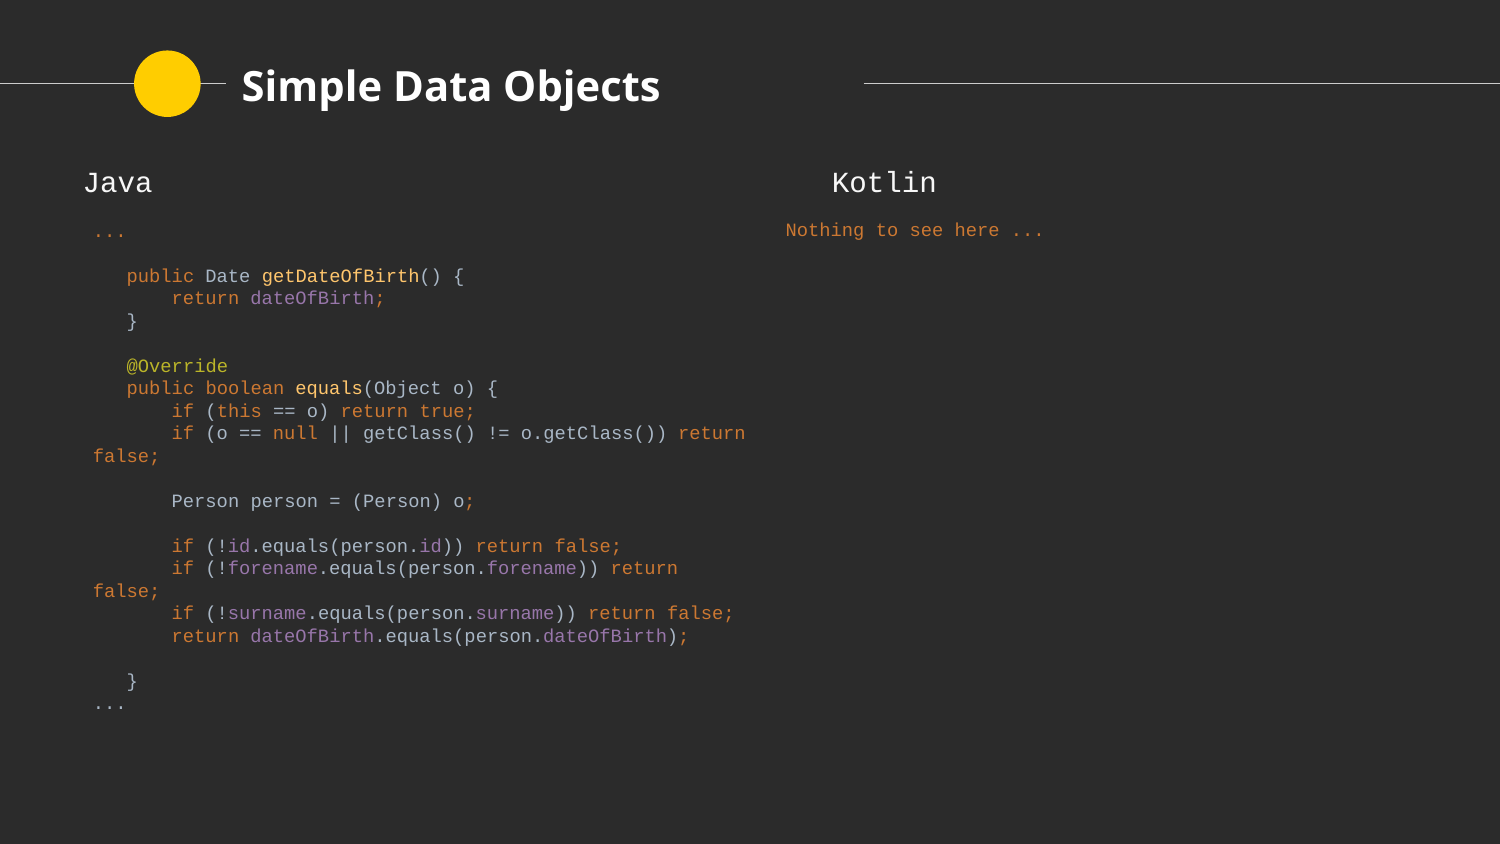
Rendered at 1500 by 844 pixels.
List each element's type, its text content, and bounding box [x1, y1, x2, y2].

title Simple Data Objects [226, 49, 863, 121]
text_box Nothing to see here ... [770, 203, 1464, 412]
text_box ... public Date getDateOfBirth() { return dateOfBirth; } @Override public boolean equals(Object o) { if (this == o) return true; if (o == null || getClass() != o.getClass()) return false; Person person = (Person) o; if (!id.equals(person.id)) return false; if (!forename.equals(person.forename)) return false; if (!surname.equals(person.surname)) return false; return dateOfBirth.equals(person.dateOfBirth); } ... [77, 203, 771, 828]
